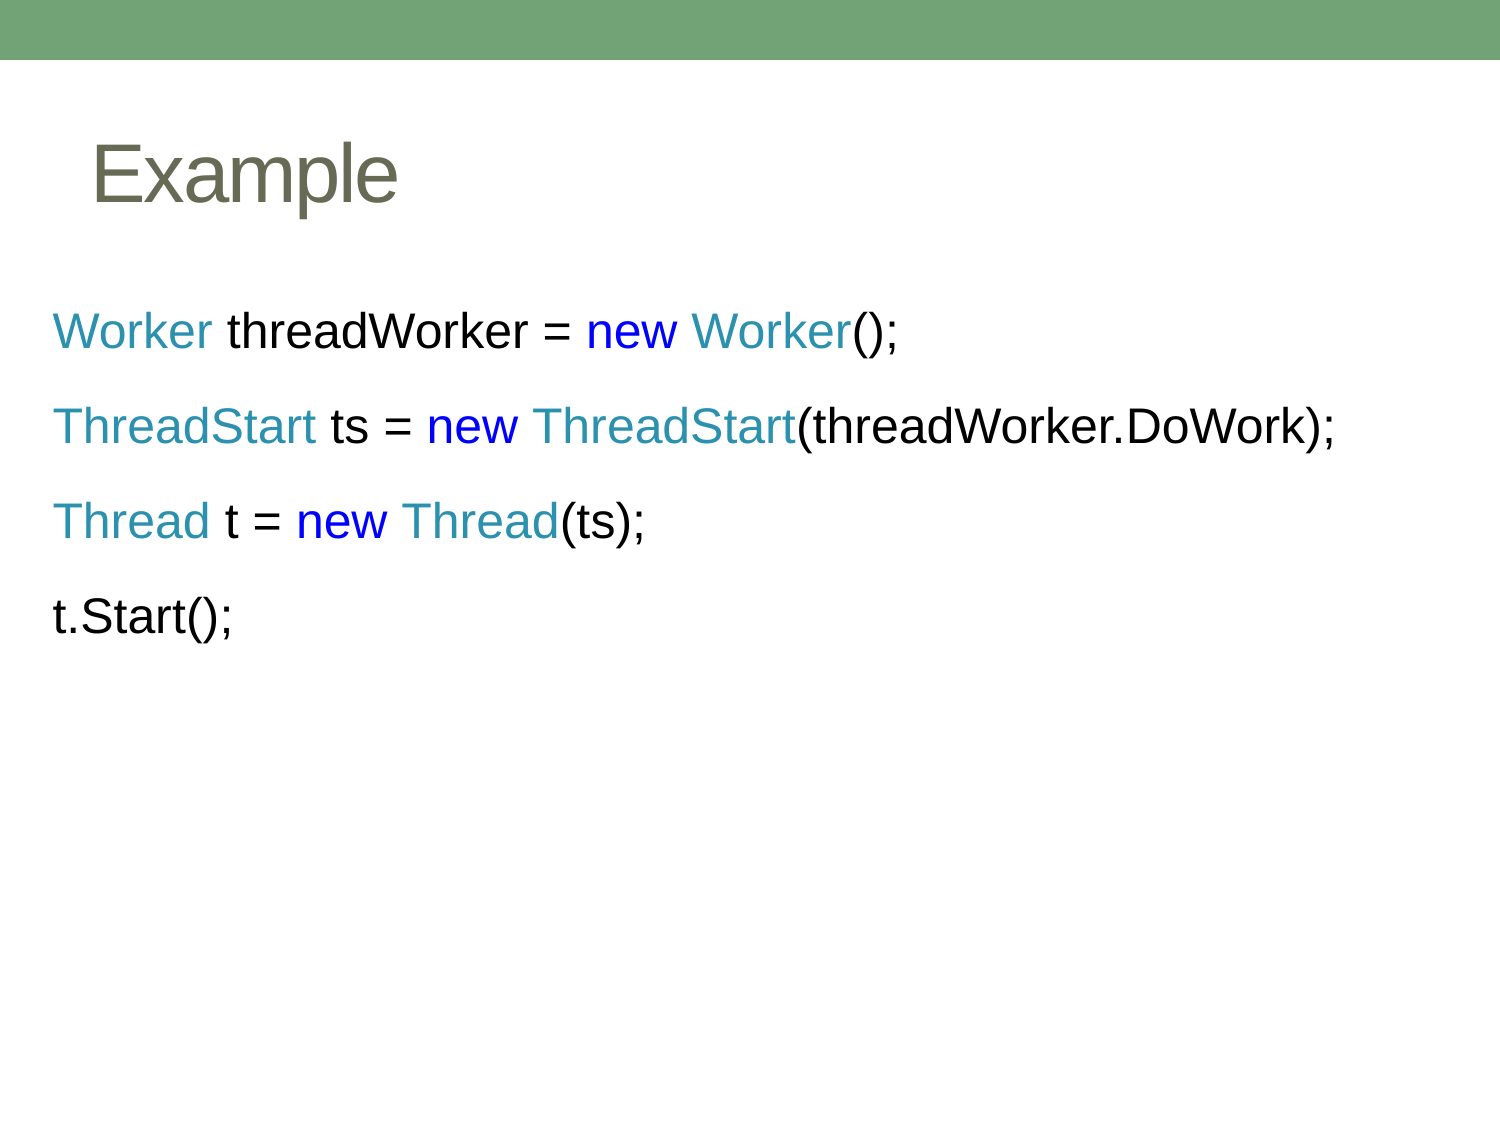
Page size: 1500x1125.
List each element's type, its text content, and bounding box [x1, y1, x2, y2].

title Example [75, 87, 1425, 250]
list Worker threadWorker = new Worker(); ThreadStart ts = new ThreadStart(threadWorker.DoWork); Thread t = new Thread(ts); t.Start(); [37, 291, 1475, 1050]
